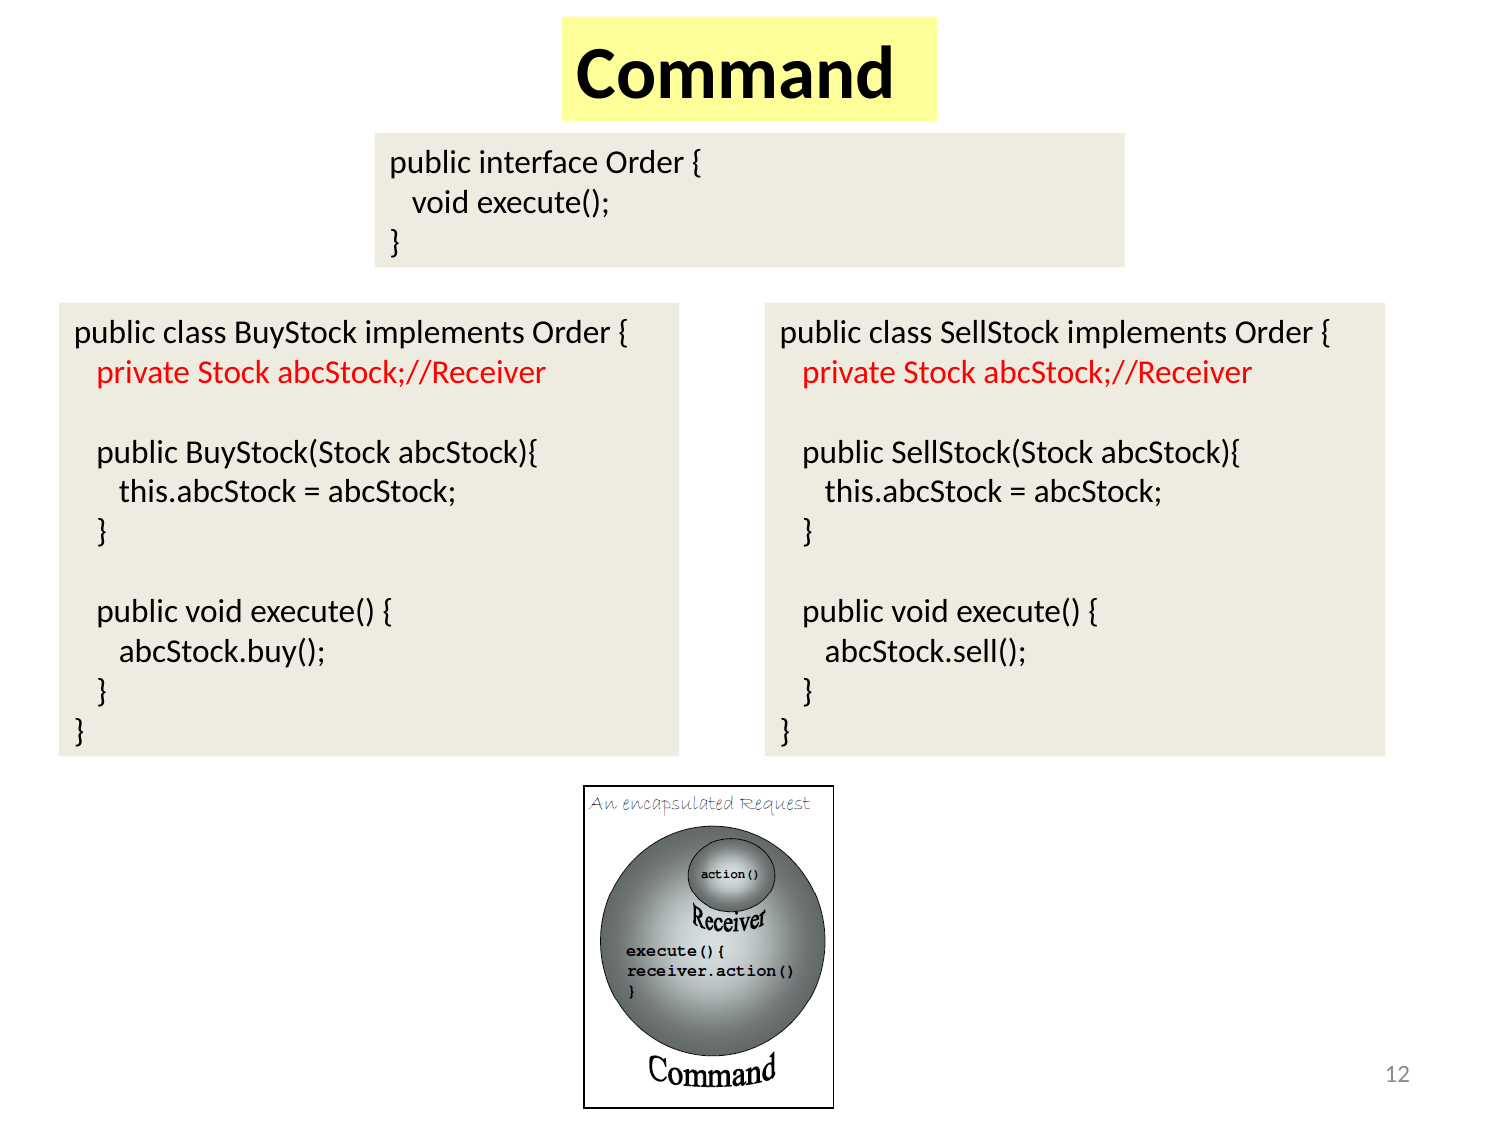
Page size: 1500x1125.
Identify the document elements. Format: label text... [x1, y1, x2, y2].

slide_number 12 [1074, 1042, 1425, 1103]
text_box public interface Order { void execute(); } [374, 132, 1125, 268]
text_box public class SellStock implements Order { private Stock abcStock;//Receiver public SellStock(Stock abcStock){ this.abcStock = abcStock; } public void execute() { abcStock.sell(); } } [764, 302, 1386, 757]
text_box public class BuyStock implements Order { private Stock abcStock;//Receiver public BuyStock(Stock abcStock){ this.abcStock = abcStock; } public void execute() { abcStock.buy(); } } [59, 302, 680, 757]
text_box Command [562, 16, 938, 122]
picture [584, 786, 833, 1108]
